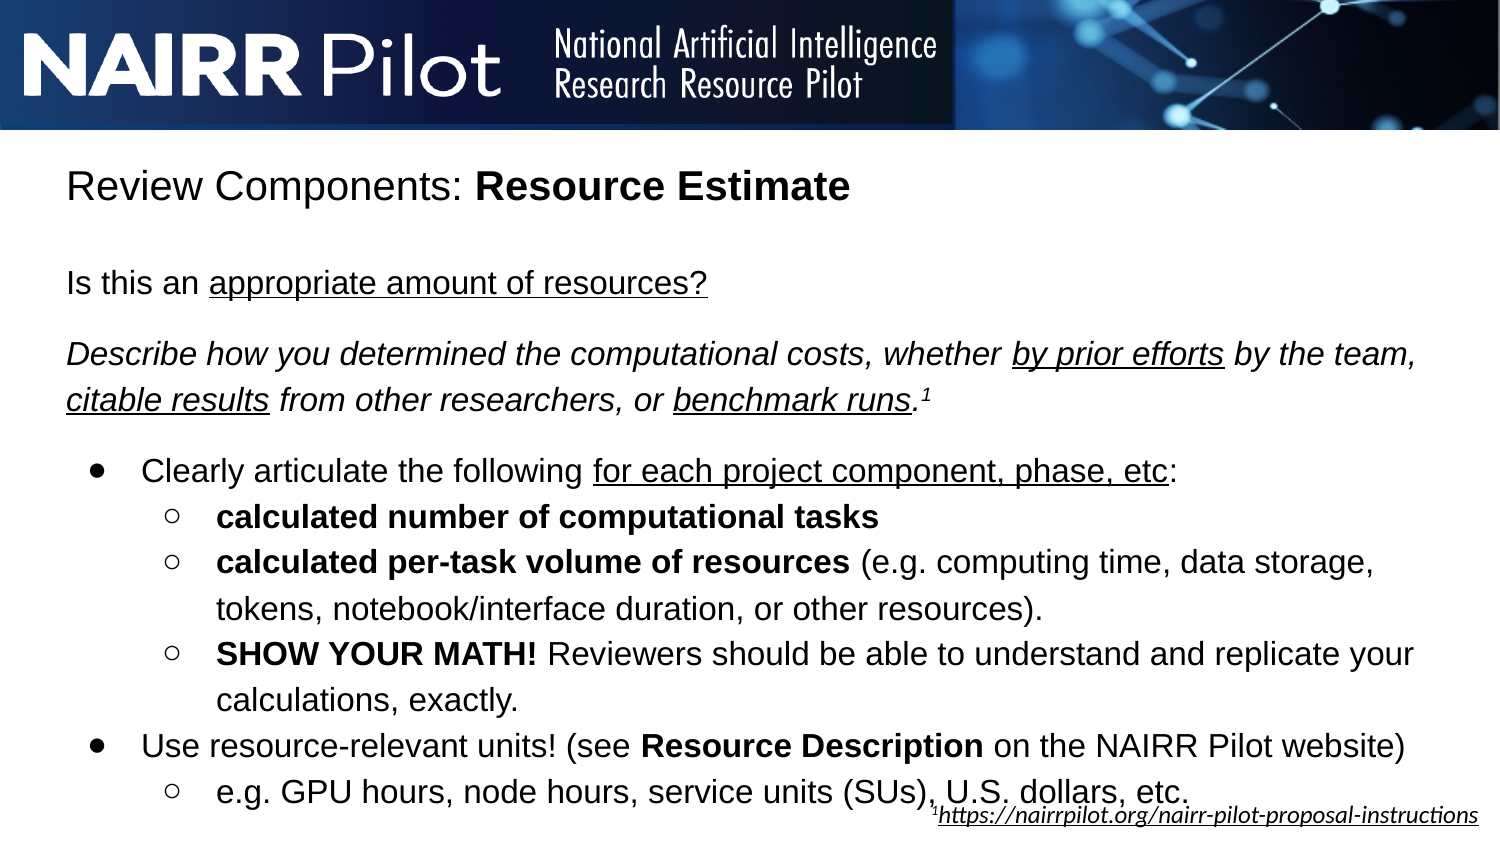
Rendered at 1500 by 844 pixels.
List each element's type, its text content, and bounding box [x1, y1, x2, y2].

text_box 1https://nairrpilot.org/nairr-pilot-proposal-instructions [726, 783, 1500, 844]
picture [0, 0, 1500, 130]
list Is this an appropriate amount of resources? Describe how you determined the computational costs, whether by prior efforts by the team, citable results from other researchers, or benchmark runs.1 Clearly articulate the following for each project component, phase, etc: calculated number of computational tasks calculated per-task volume of resources (e.g. computing time, data storage, tokens, notebook/interface duration, or other resources). SHOW YOUR MATH! Reviewers should be able to understand and replicate your calculations, exactly. Use resource-relevant units! (see Resource Description on the NAIRR Pilot website) e.g. GPU hours, node hours, service units (SUs), U.S. dollars, etc. [51, 240, 1449, 765]
title Review Components: Resource Estimate [51, 143, 1449, 217]
